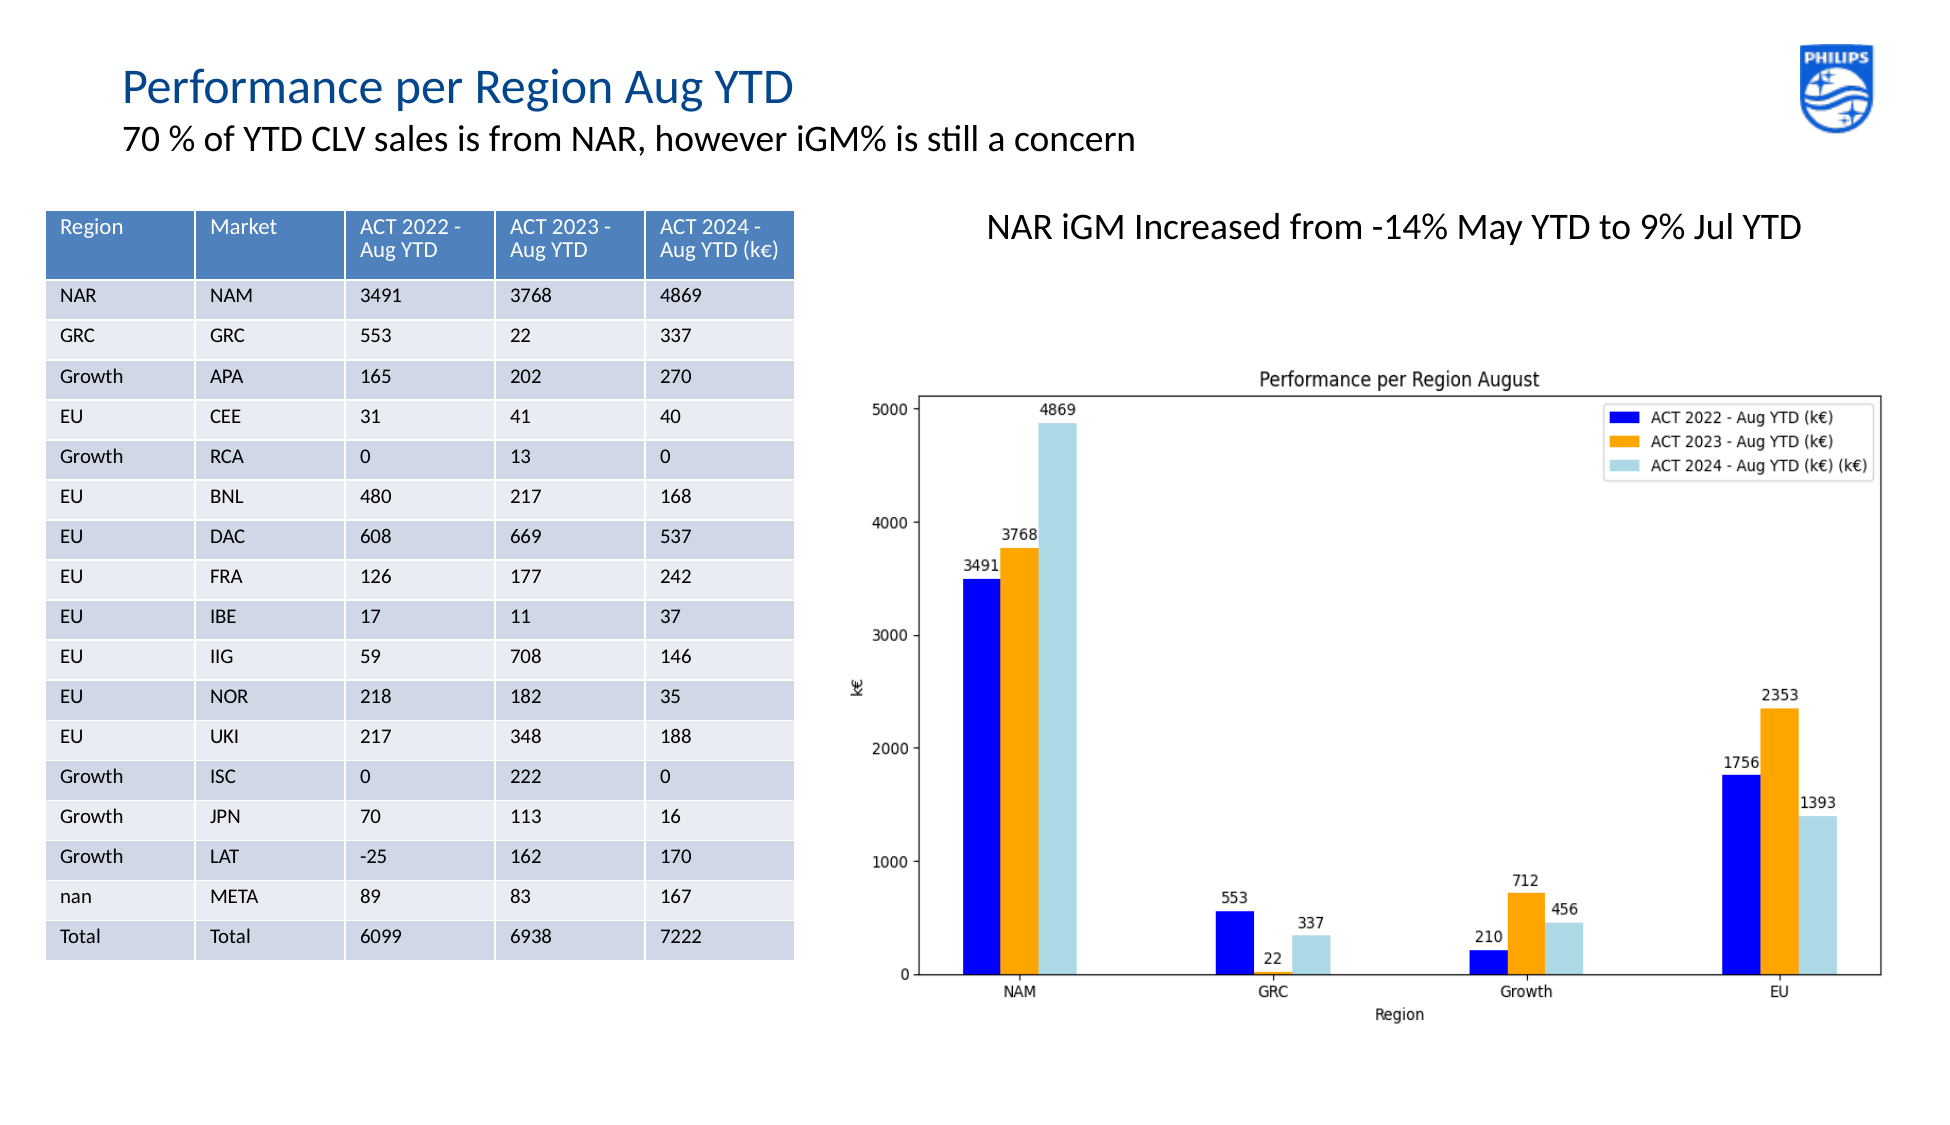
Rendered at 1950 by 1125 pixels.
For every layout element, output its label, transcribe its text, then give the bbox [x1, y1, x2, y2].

table_cell 4869 [646, 281, 794, 319]
table_cell 0 [646, 761, 794, 800]
table_cell 337 [646, 321, 794, 359]
table_cell 70 [346, 801, 494, 840]
table_cell 177 [496, 561, 644, 599]
table_cell 11 [496, 601, 644, 639]
table_cell GRC [46, 321, 194, 359]
table_cell EU [46, 721, 194, 760]
table_cell NOR [196, 681, 344, 720]
table_cell 167 [646, 881, 794, 920]
table_cell 22 [496, 321, 644, 359]
table_cell 0 [346, 441, 494, 479]
table_cell EU [46, 601, 194, 639]
table_cell 146 [646, 641, 794, 679]
table_cell 168 [646, 481, 794, 519]
table_cell 218 [346, 681, 494, 720]
table_cell -25 [346, 841, 494, 880]
table_cell JPN [196, 801, 344, 840]
table_cell 537 [646, 521, 794, 559]
text_box Performance per Region Aug YTD 70 % of YTD CLV sales is from NAR, however iGM% is still a concern [107, 1, 1153, 167]
table_cell 0 [646, 441, 794, 479]
table_cell 162 [496, 841, 644, 880]
table_cell APA [196, 361, 344, 399]
table_cell 608 [346, 521, 494, 559]
table_cell 165 [346, 361, 494, 399]
table_cell EU [46, 521, 194, 559]
table_cell NAM [196, 281, 344, 319]
table_cell 553 [346, 321, 494, 359]
table_cell Total [196, 921, 344, 960]
table_cell Total [46, 921, 194, 960]
table_cell UKI [196, 721, 344, 760]
table_cell META [196, 881, 344, 920]
table_cell 113 [496, 801, 644, 840]
table_header ACT 2024 - Aug YTD (k€) [646, 211, 794, 279]
table_cell Growth [46, 841, 194, 880]
table_cell 41 [496, 401, 644, 439]
table_cell IBE [196, 601, 344, 639]
table_cell 31 [346, 401, 494, 439]
table_cell 708 [496, 641, 644, 679]
table_cell 126 [346, 561, 494, 599]
table_cell 480 [346, 481, 494, 519]
text_box NAR iGM Increased from -14% May YTD to 9% Jul YTD [971, 149, 1818, 255]
table_cell 3768 [496, 281, 644, 319]
table_cell RCA [196, 441, 344, 479]
table_cell 83 [496, 881, 644, 920]
table_cell ISC [196, 761, 344, 800]
table_cell 242 [646, 561, 794, 599]
table_cell GRC [196, 321, 344, 359]
table_cell 222 [496, 761, 644, 800]
table_cell 348 [496, 721, 644, 760]
table_cell 37 [646, 601, 794, 639]
table_cell FRA [196, 561, 344, 599]
table_cell 7222 [646, 921, 794, 960]
table_cell EU [46, 481, 194, 519]
table_cell EU [46, 561, 194, 599]
table_cell DAC [196, 521, 344, 559]
picture [1799, 44, 1876, 136]
table_cell EU [46, 681, 194, 720]
table_header ACT 2023 - Aug YTD [496, 211, 644, 279]
table_cell 182 [496, 681, 644, 720]
table_cell 59 [346, 641, 494, 679]
table_cell 669 [496, 521, 644, 559]
table_cell 40 [646, 401, 794, 439]
table_cell LAT [196, 841, 344, 880]
table_header ACT 2022 - Aug YTD [346, 211, 494, 279]
table_cell 17 [346, 601, 494, 639]
table_cell Growth [46, 361, 194, 399]
table_cell Growth [46, 441, 194, 479]
table_cell IIG [196, 641, 344, 679]
table_cell Growth [46, 801, 194, 840]
table_cell 6099 [346, 921, 494, 960]
table_cell 35 [646, 681, 794, 720]
table_cell 270 [646, 361, 794, 399]
table_cell 217 [346, 721, 494, 760]
table_cell EU [46, 401, 194, 439]
table_cell nan [46, 881, 194, 920]
table_cell EU [46, 641, 194, 679]
table_cell 0 [346, 761, 494, 800]
table_cell 3491 [346, 281, 494, 319]
table_cell 13 [496, 441, 644, 479]
table_cell CEE [196, 401, 344, 439]
picture [839, 359, 1891, 1036]
table_cell 217 [496, 481, 644, 519]
table_cell BNL [196, 481, 344, 519]
table_cell 170 [646, 841, 794, 880]
table_cell 202 [496, 361, 644, 399]
table_header Region [46, 211, 194, 279]
table_cell 89 [346, 881, 494, 920]
table_cell 188 [646, 721, 794, 760]
table_cell 6938 [496, 921, 644, 960]
table_cell NAR [46, 281, 194, 319]
table_cell Growth [46, 761, 194, 800]
table_header Market [196, 211, 344, 279]
table_cell 16 [646, 801, 794, 840]
